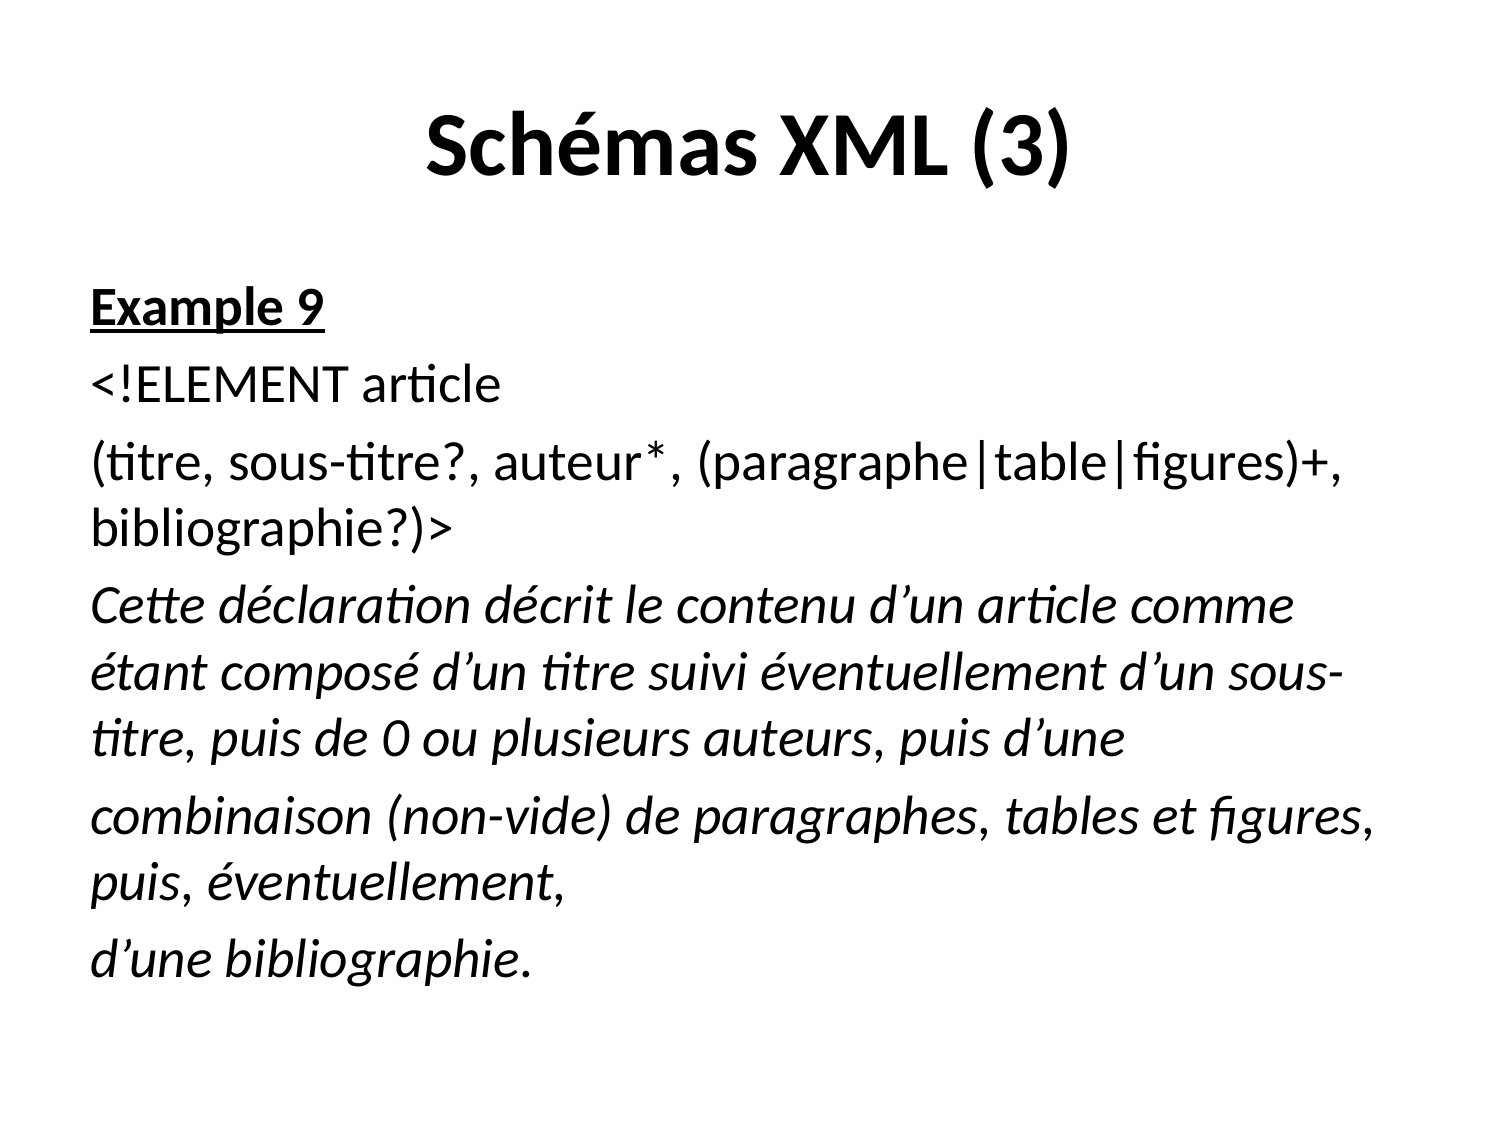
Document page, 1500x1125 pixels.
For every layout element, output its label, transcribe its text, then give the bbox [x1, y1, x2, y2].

title Schémas XML (3) [75, 45, 1425, 233]
list Example 9 <!ELEMENT article (titre, sous-titre?, auteur*, (paragraphe|table|figures)+, bibliographie?)> Cette déclaration décrit le contenu d’un article comme étant composé d’un titre suivi éventuellement d’un sous-titre, puis de 0 ou plusieurs auteurs, puis d’une combinaison (non-vide) de paragraphes, tables et figures, puis, éventuellement, d’une bibliographie. [75, 262, 1425, 1005]
